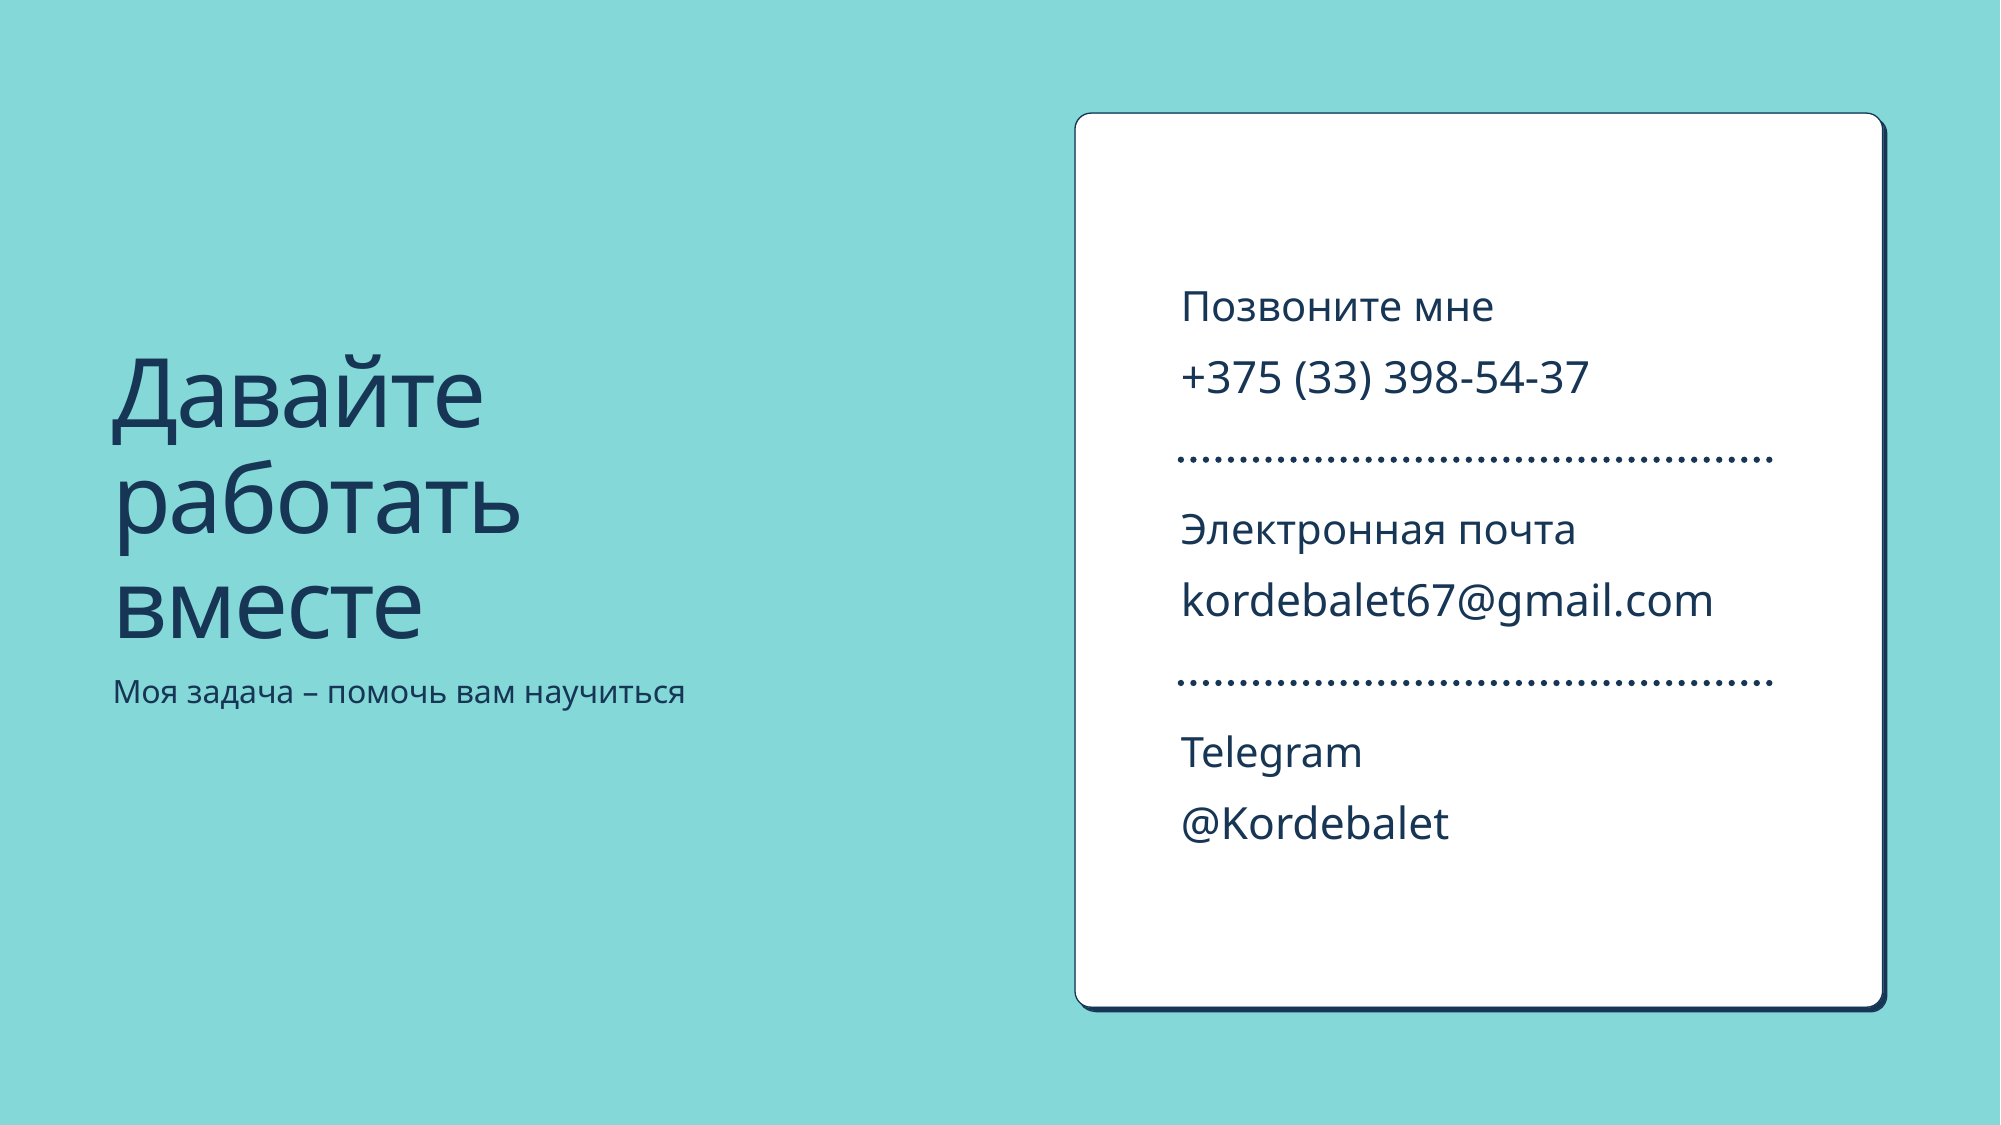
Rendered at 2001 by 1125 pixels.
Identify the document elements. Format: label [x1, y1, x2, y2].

text_box [1074, 112, 1888, 1013]
text_box [1180, 275, 1782, 846]
text_box [112, 341, 811, 708]
